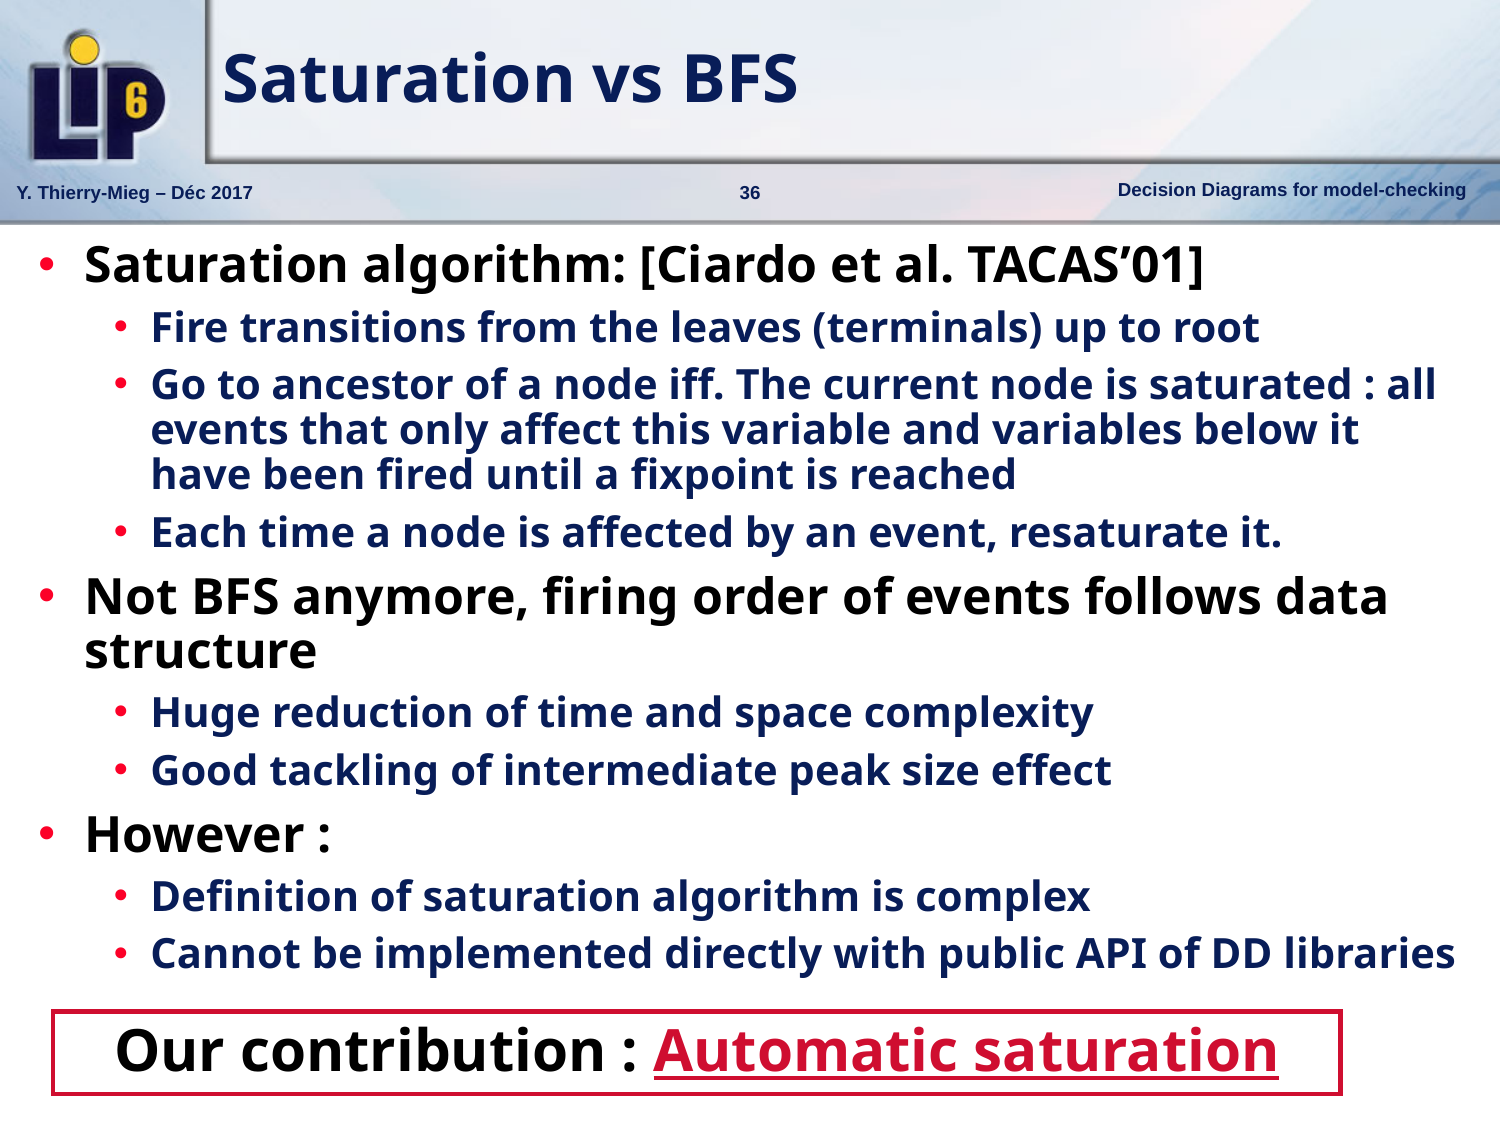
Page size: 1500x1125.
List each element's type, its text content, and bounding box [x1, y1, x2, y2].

picture [0, 0, 1500, 224]
list Saturation algorithm: [Ciardo et al. TACAS’01] Fire transitions from the leaves (terminals) up to root Go to ancestor of a node iff. The current node is saturated : all events that only affect this variable and variables below it have been fired until a fixpoint is reached Each time a node is affected by an event, resaturate it. Not BFS anymore, firing order of events follows data structure Huge reduction of time and space complexity Good tackling of intermediate peak size effect However : Definition of saturation algorithm is complex Cannot be implemented directly with public API of DD libraries [23, 232, 1477, 1119]
text_box Our contribution : Automatic saturation [53, 1011, 1341, 1094]
title Saturation vs BFS [207, 0, 1500, 163]
